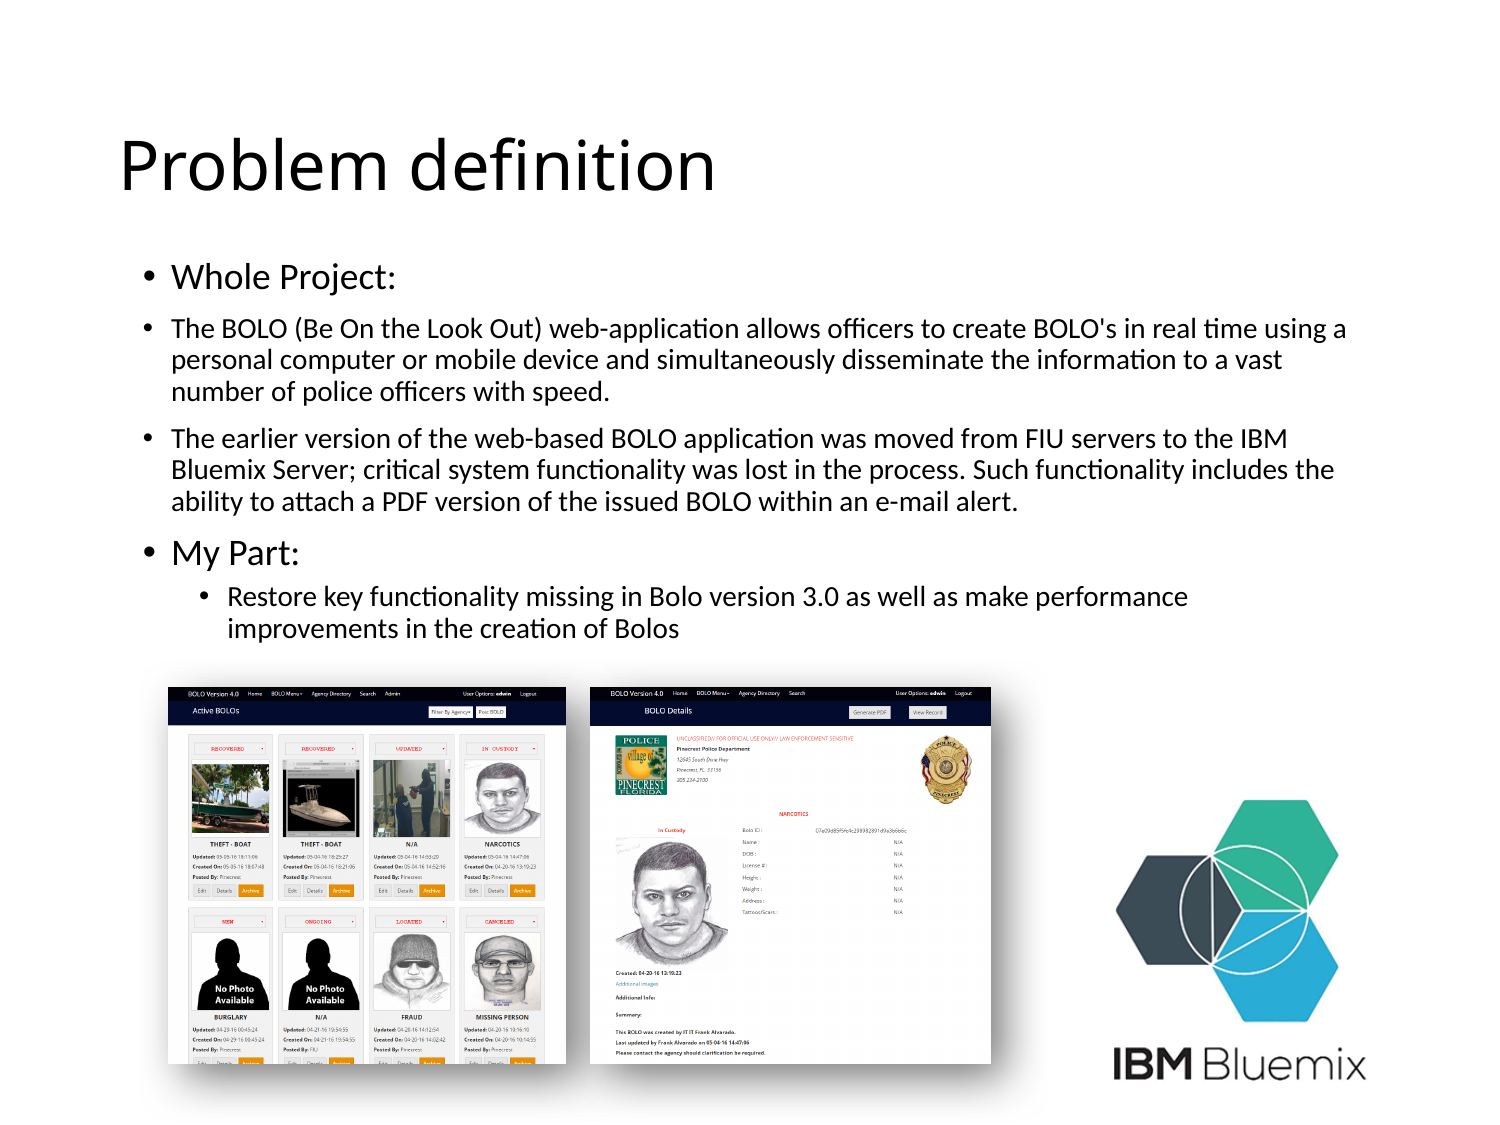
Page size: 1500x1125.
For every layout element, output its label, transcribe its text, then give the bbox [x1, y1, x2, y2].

picture [168, 687, 566, 1064]
title Problem definition [103, 59, 1397, 278]
list Whole Project: The BOLO (Be On the Look Out) web-application allows officers to create BOLO's in real time using a personal computer or mobile device and simultaneously disseminate the information to a vast number of police officers with speed. The earlier version of the web-based BOLO application was moved from FIU servers to the IBM Bluemix Server; critical system functionality was lost in the process. Such functionality includes the ability to attach a PDF version of the issued BOLO within an e-mail alert. My Part: Restore key functionality missing in Bolo version 3.0 as well as make performance improvements in the creation of Bolos [127, 249, 1372, 941]
picture [1074, 773, 1399, 1107]
picture [589, 687, 991, 1064]
